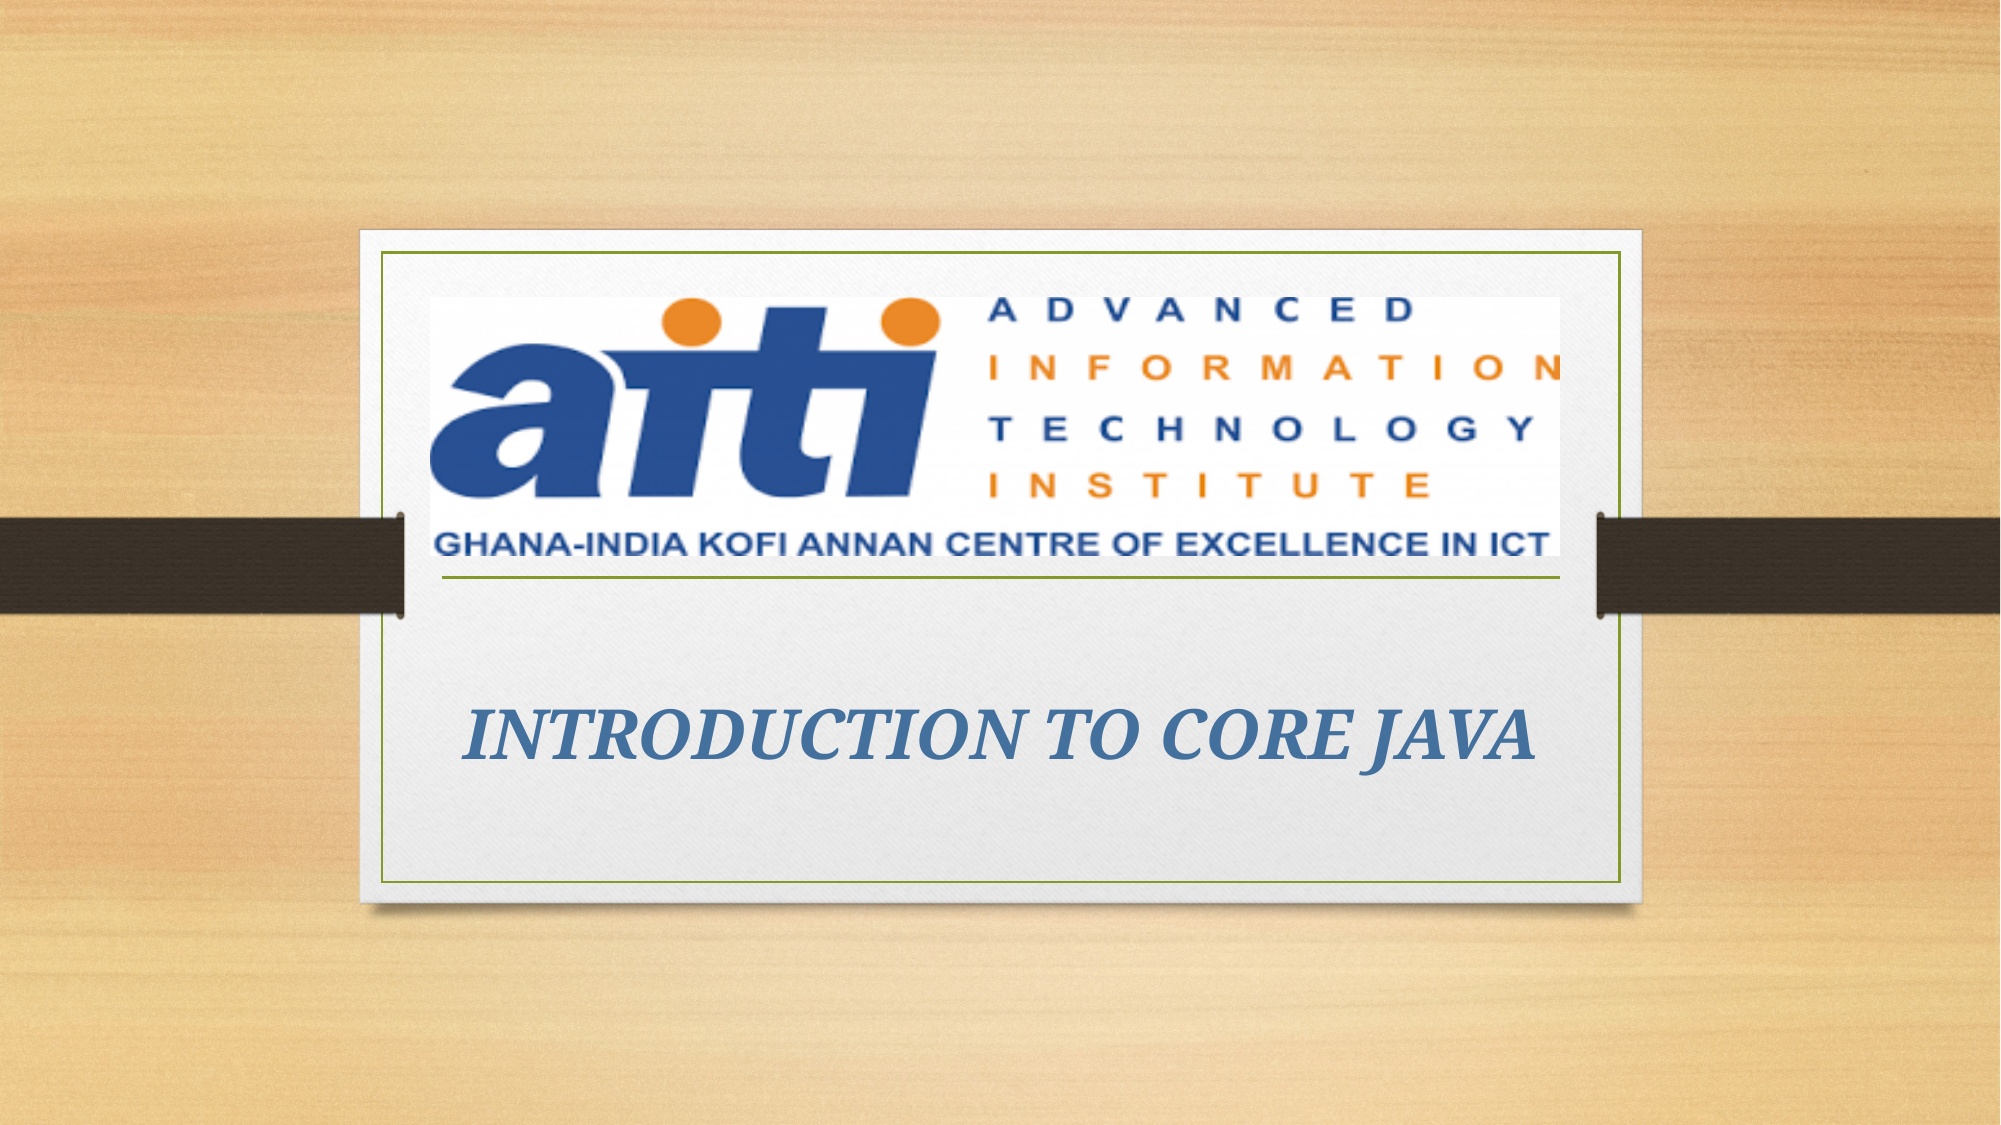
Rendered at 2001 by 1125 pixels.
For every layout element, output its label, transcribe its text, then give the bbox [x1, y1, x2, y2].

picture [0, 0, 2001, 1125]
subtitle INTRODUCTION TO CORE JAVA [441, 600, 1560, 867]
